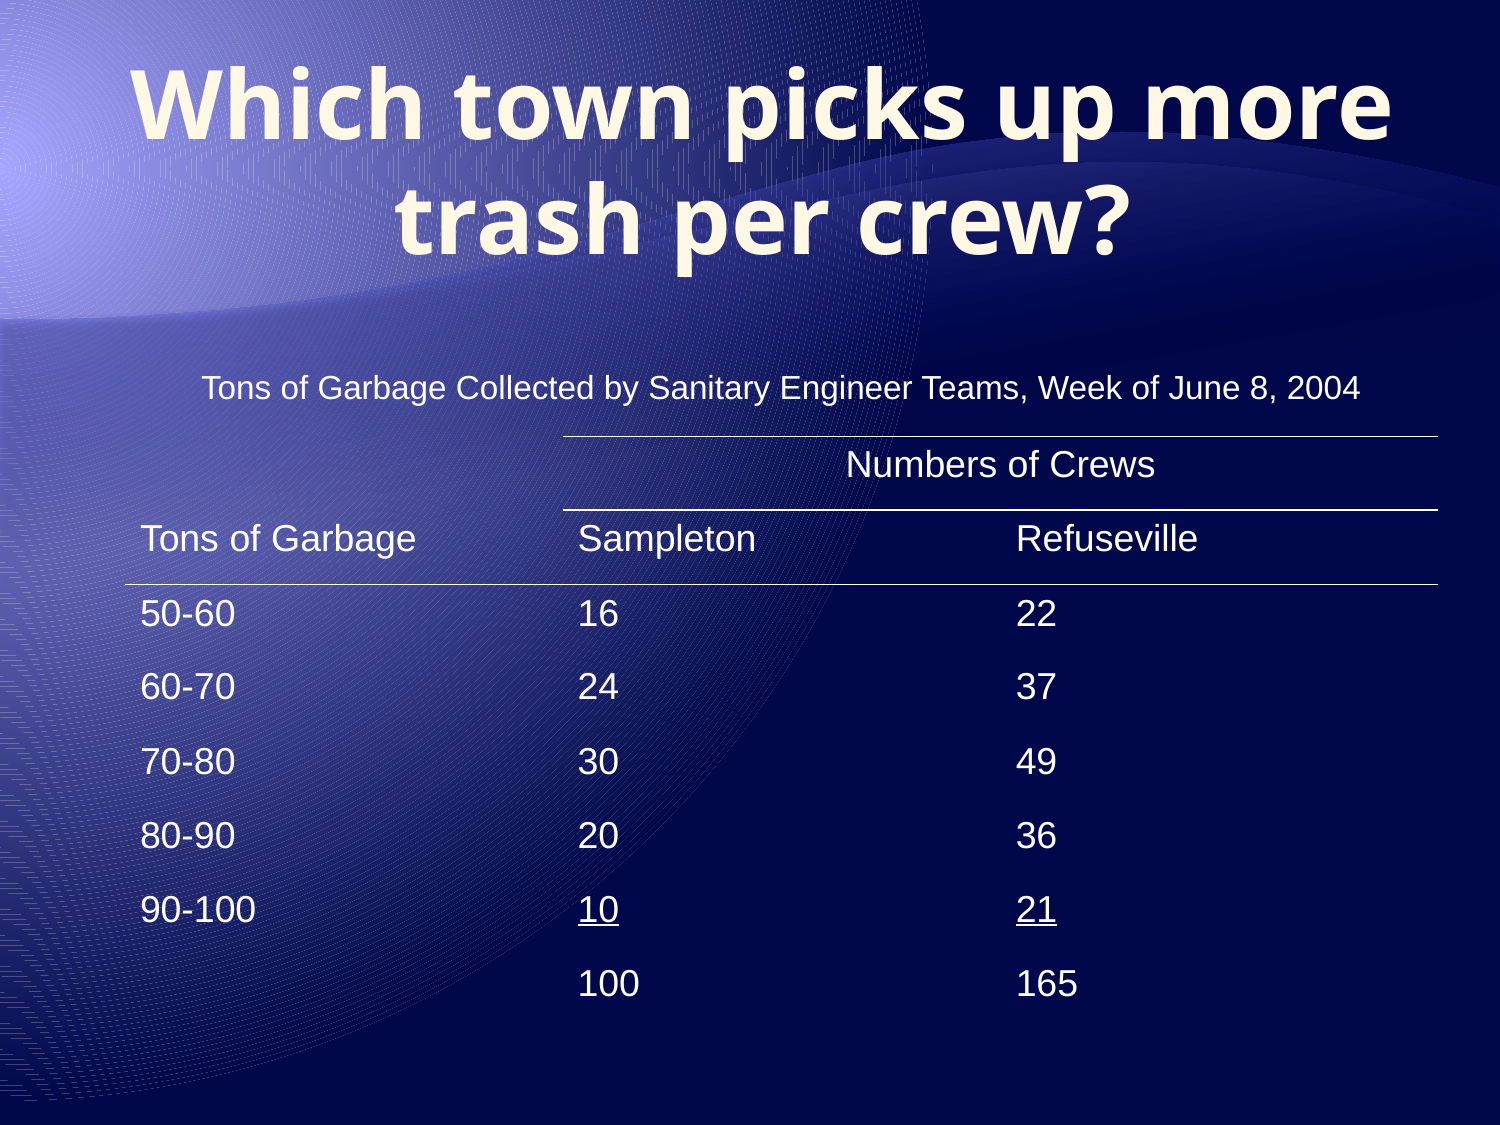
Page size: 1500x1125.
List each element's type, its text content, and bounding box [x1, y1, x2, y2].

table_cell [125, 436, 563, 510]
table_cell 30 [563, 733, 1001, 807]
table_cell 22 [1001, 585, 1438, 658]
table_cell 10 [563, 881, 1001, 955]
table_cell 80-90 [125, 807, 563, 881]
title Which town picks up more trash per crew? [75, 40, 1451, 275]
table_cell 49 [1001, 733, 1438, 807]
table_cell Sampleton [563, 511, 1001, 584]
table_cell 16 [563, 585, 1001, 658]
table_cell 24 [563, 658, 1001, 733]
table_cell 21 [1001, 881, 1438, 955]
table_cell Refuseville [1001, 511, 1438, 584]
table_cell [125, 955, 563, 1029]
table_cell 50-60 [125, 585, 563, 658]
table_cell 60-70 [125, 658, 563, 733]
table_cell 70-80 [125, 733, 563, 807]
table_cell 165 [1001, 955, 1438, 1029]
table_cell 36 [1001, 807, 1438, 881]
table_cell Numbers of Crews [563, 437, 1438, 509]
table_cell 20 [563, 807, 1001, 881]
table_header Tons of Garbage Collected by Sanitary Engineer Teams, Week of June 8, 2004 [125, 362, 1438, 436]
table_cell 100 [563, 955, 1001, 1029]
table_cell 90-100 [125, 881, 563, 955]
table_cell 37 [1001, 658, 1438, 733]
table_cell Tons of Garbage [125, 510, 563, 584]
